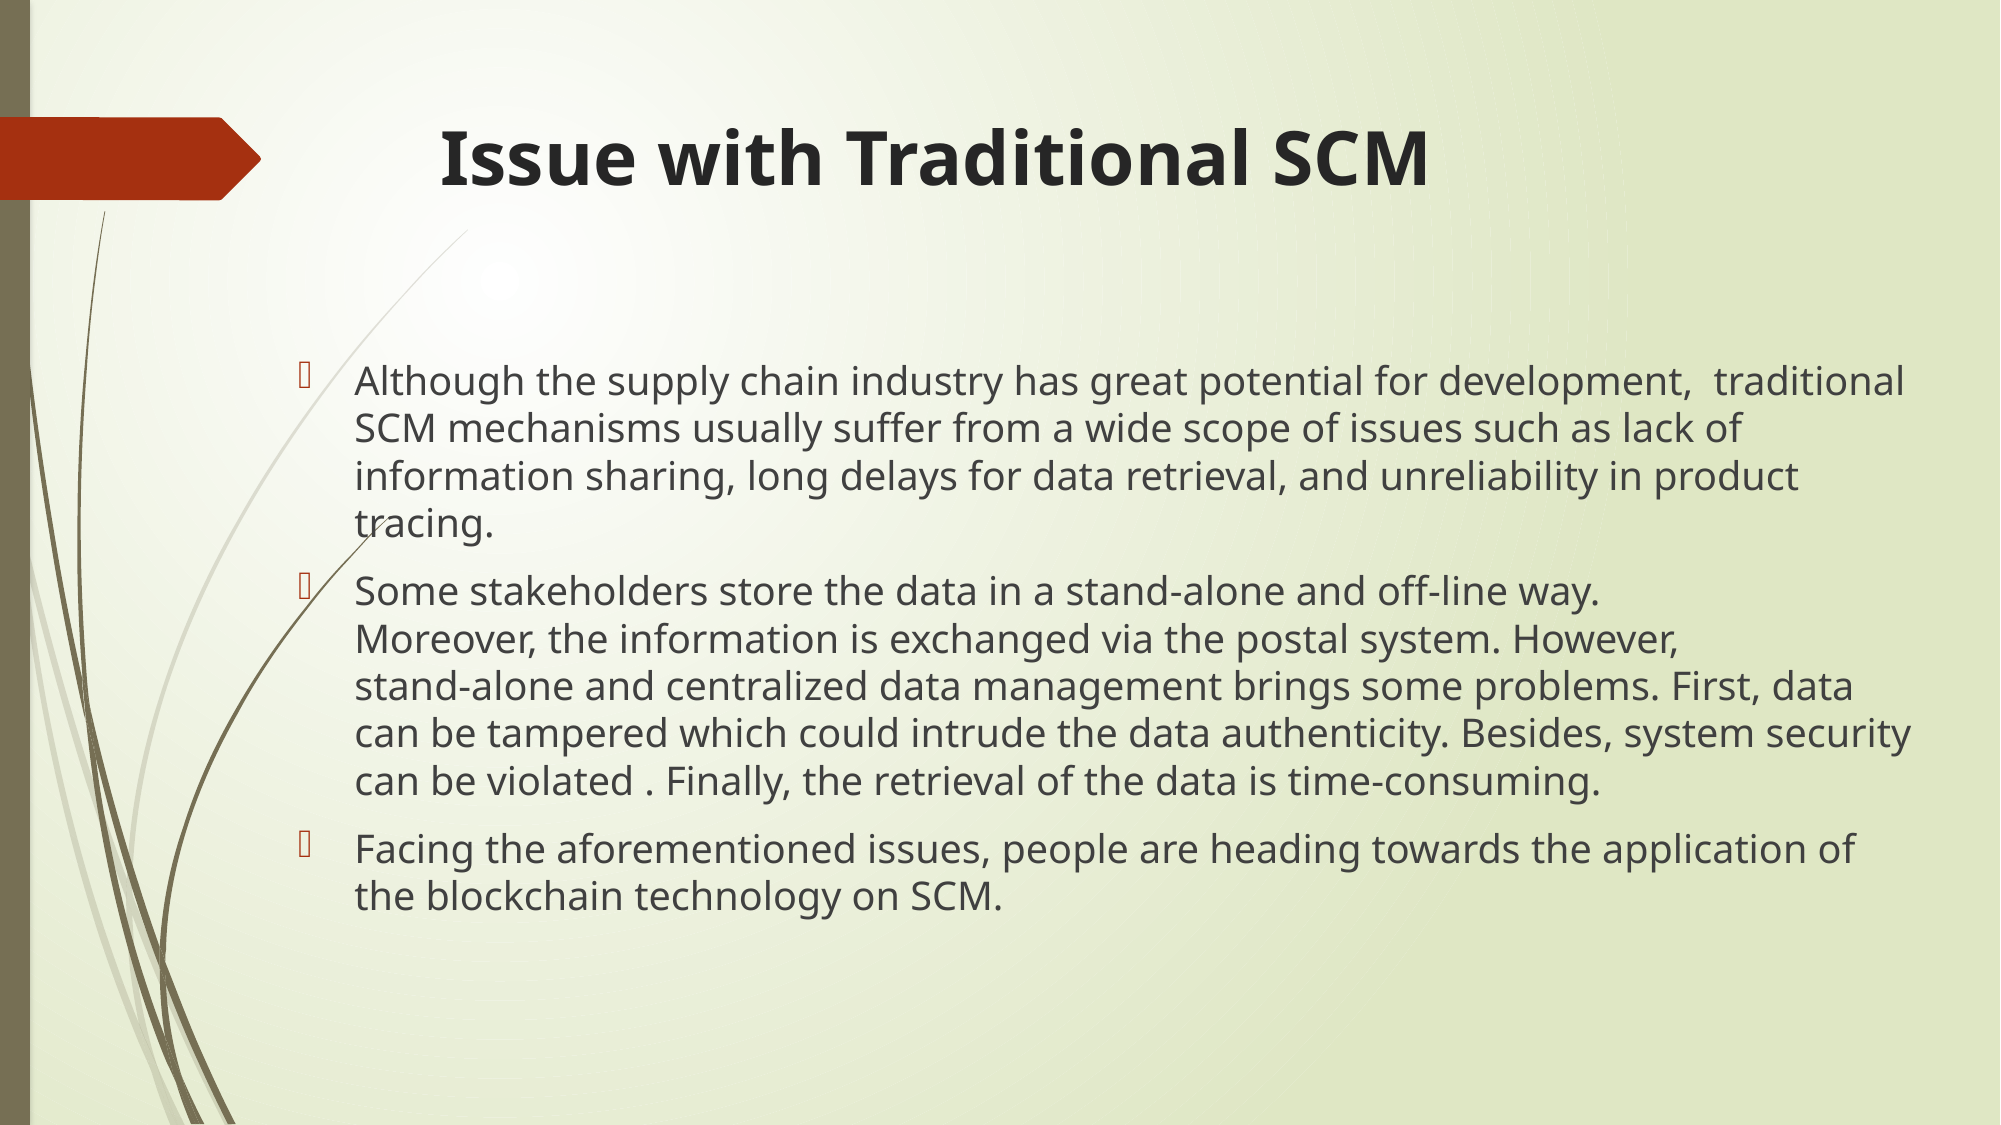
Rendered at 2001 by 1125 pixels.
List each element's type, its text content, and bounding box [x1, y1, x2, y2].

list Although the supply chain industry has great potential for development, traditional SCM mechanisms usually suffer from a wide scope of issues such as lack of information sharing, long delays for data retrieval, and unreliability in product tracing. Some stakeholders store the data in a stand-alone and off-line way. Moreover, the information is exchanged via the postal system. However, stand-alone and centralized data management brings some problems. First, data can be tampered which could intrude the data authenticity. Besides, system security can be violated . Finally, the retrieval of the data is time-consuming. Facing the aforementioned issues, people are heading towards the application of the blockchain technology on SCM. [283, 348, 1938, 1113]
title Issue with Traditional SCM [425, 102, 1888, 313]
